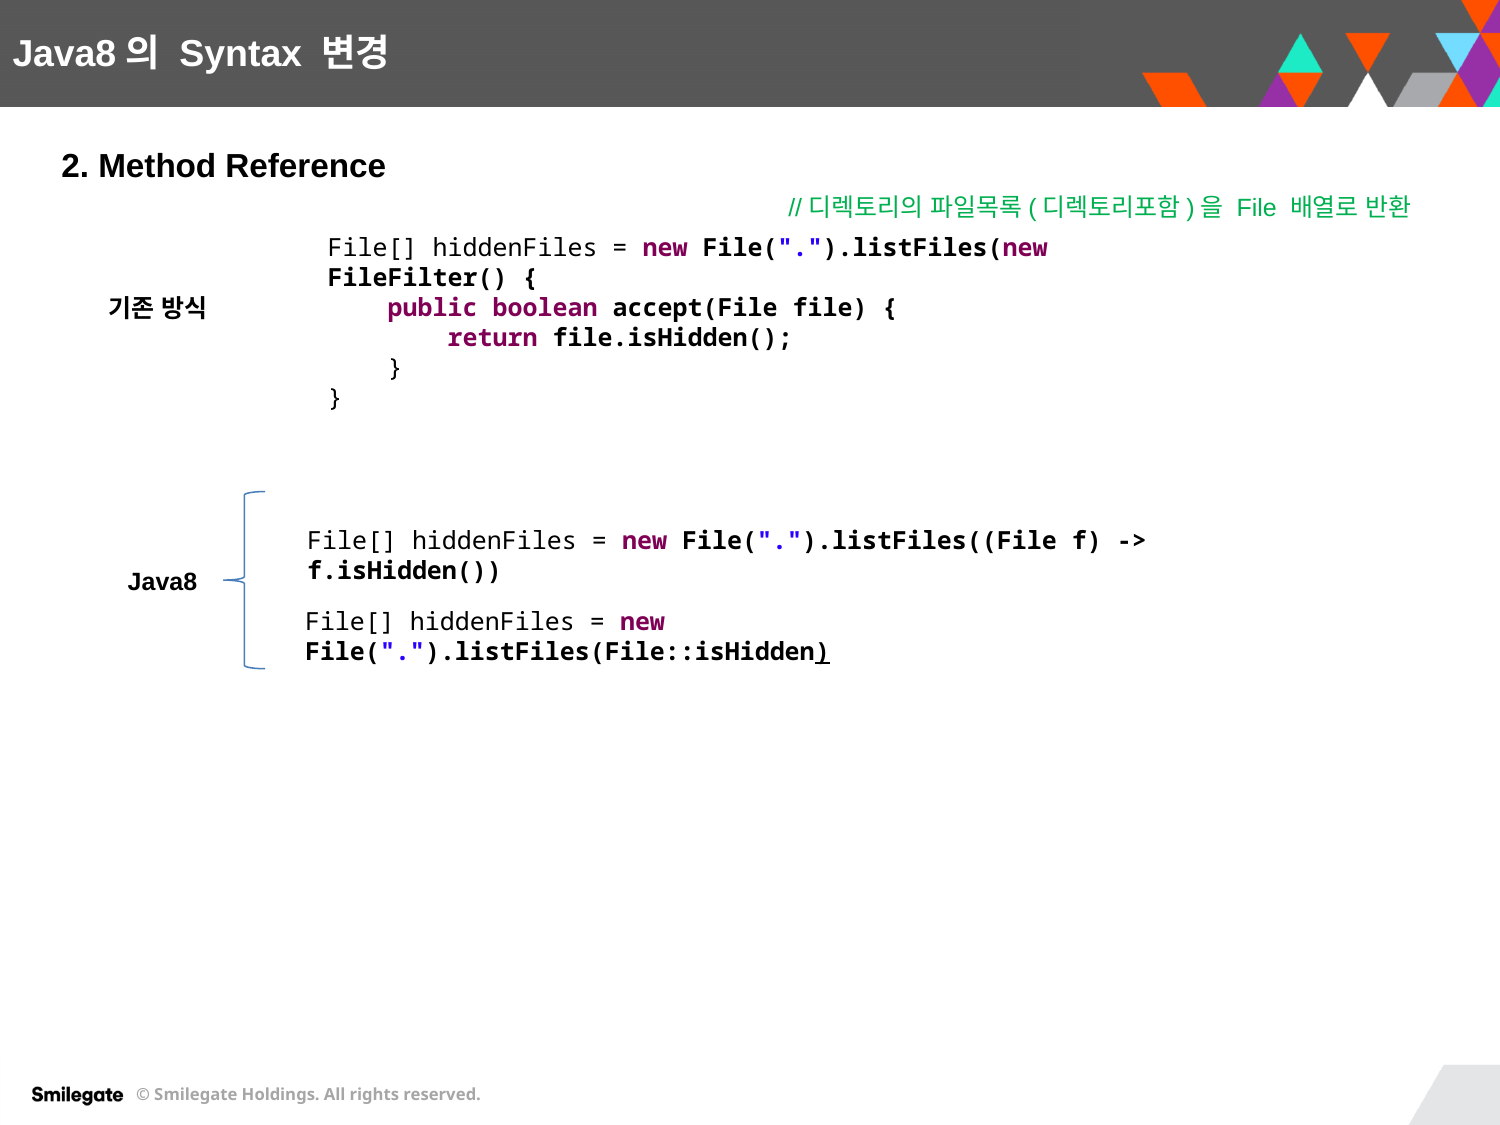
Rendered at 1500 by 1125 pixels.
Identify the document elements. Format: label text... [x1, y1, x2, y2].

text_box File[] hiddenFiles = new File(".").listFiles(new FileFilter() { public boolean accept(File file) { return file.isHidden(); } } [312, 224, 1235, 419]
picture [0, 1051, 136, 1125]
text_box File[] hiddenFiles = new File(".").listFiles((File f) -> f.isHidden()) [292, 517, 1294, 592]
text_box Java8 [112, 557, 213, 603]
text_box [222, 490, 266, 670]
picture [0, 0, 1500, 107]
text_box File[] hiddenFiles = new File(".").listFiles(File::isHidden) [290, 597, 1153, 673]
text_box 기존 방식 [93, 285, 223, 330]
text_box Java8의 Syntax 변경 [0, 21, 406, 82]
text_box //디렉토리의 파일목록(디렉토리포함)을 File 배열로 반환 [773, 183, 1459, 229]
text_box 2. Method Reference [46, 137, 402, 193]
picture [1377, 1051, 1500, 1125]
